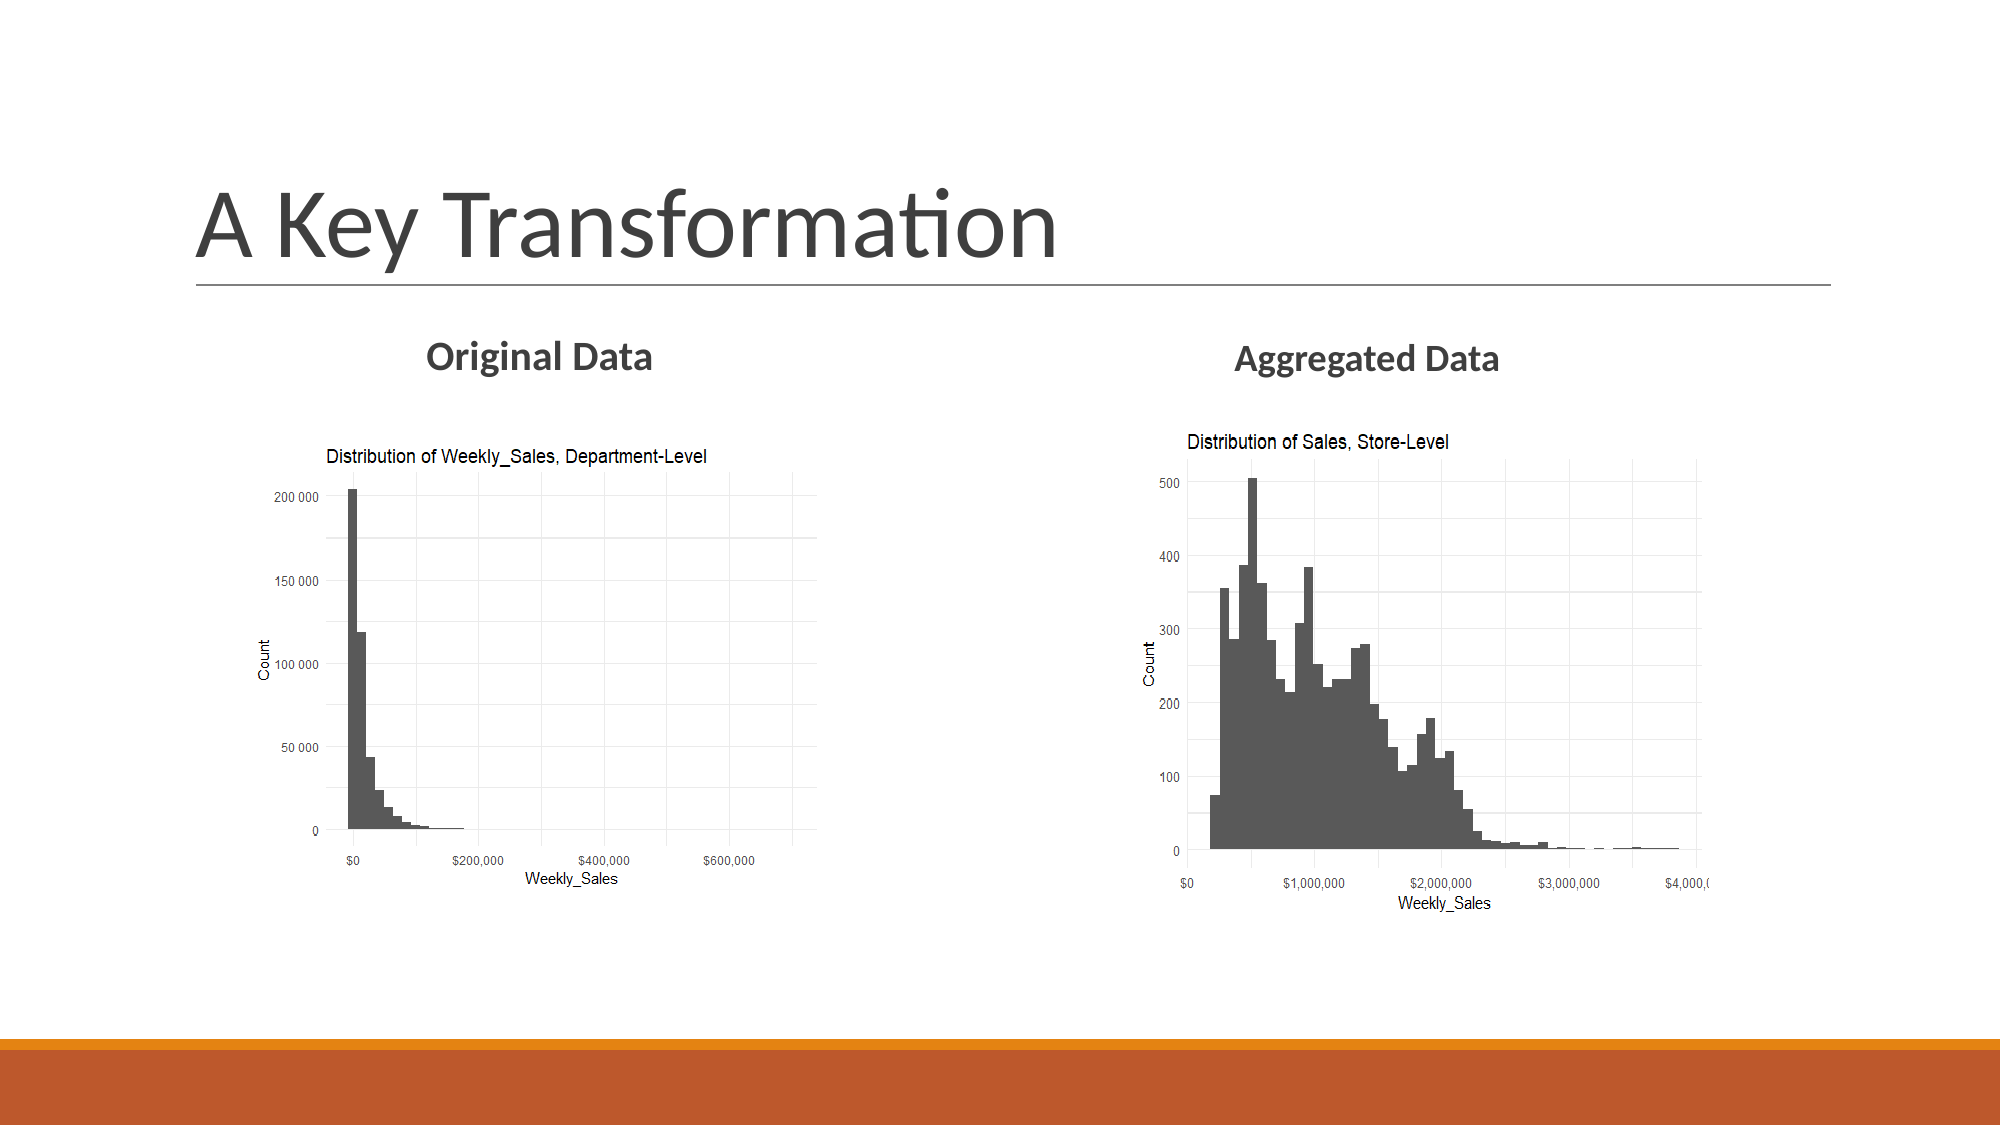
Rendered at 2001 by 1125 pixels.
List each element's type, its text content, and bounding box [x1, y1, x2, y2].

text_box Aggregated Data [1219, 330, 1515, 395]
picture [1134, 424, 1709, 921]
title A Key Transformation [180, 47, 1830, 285]
picture [249, 439, 824, 896]
list Original Data [411, 331, 707, 395]
